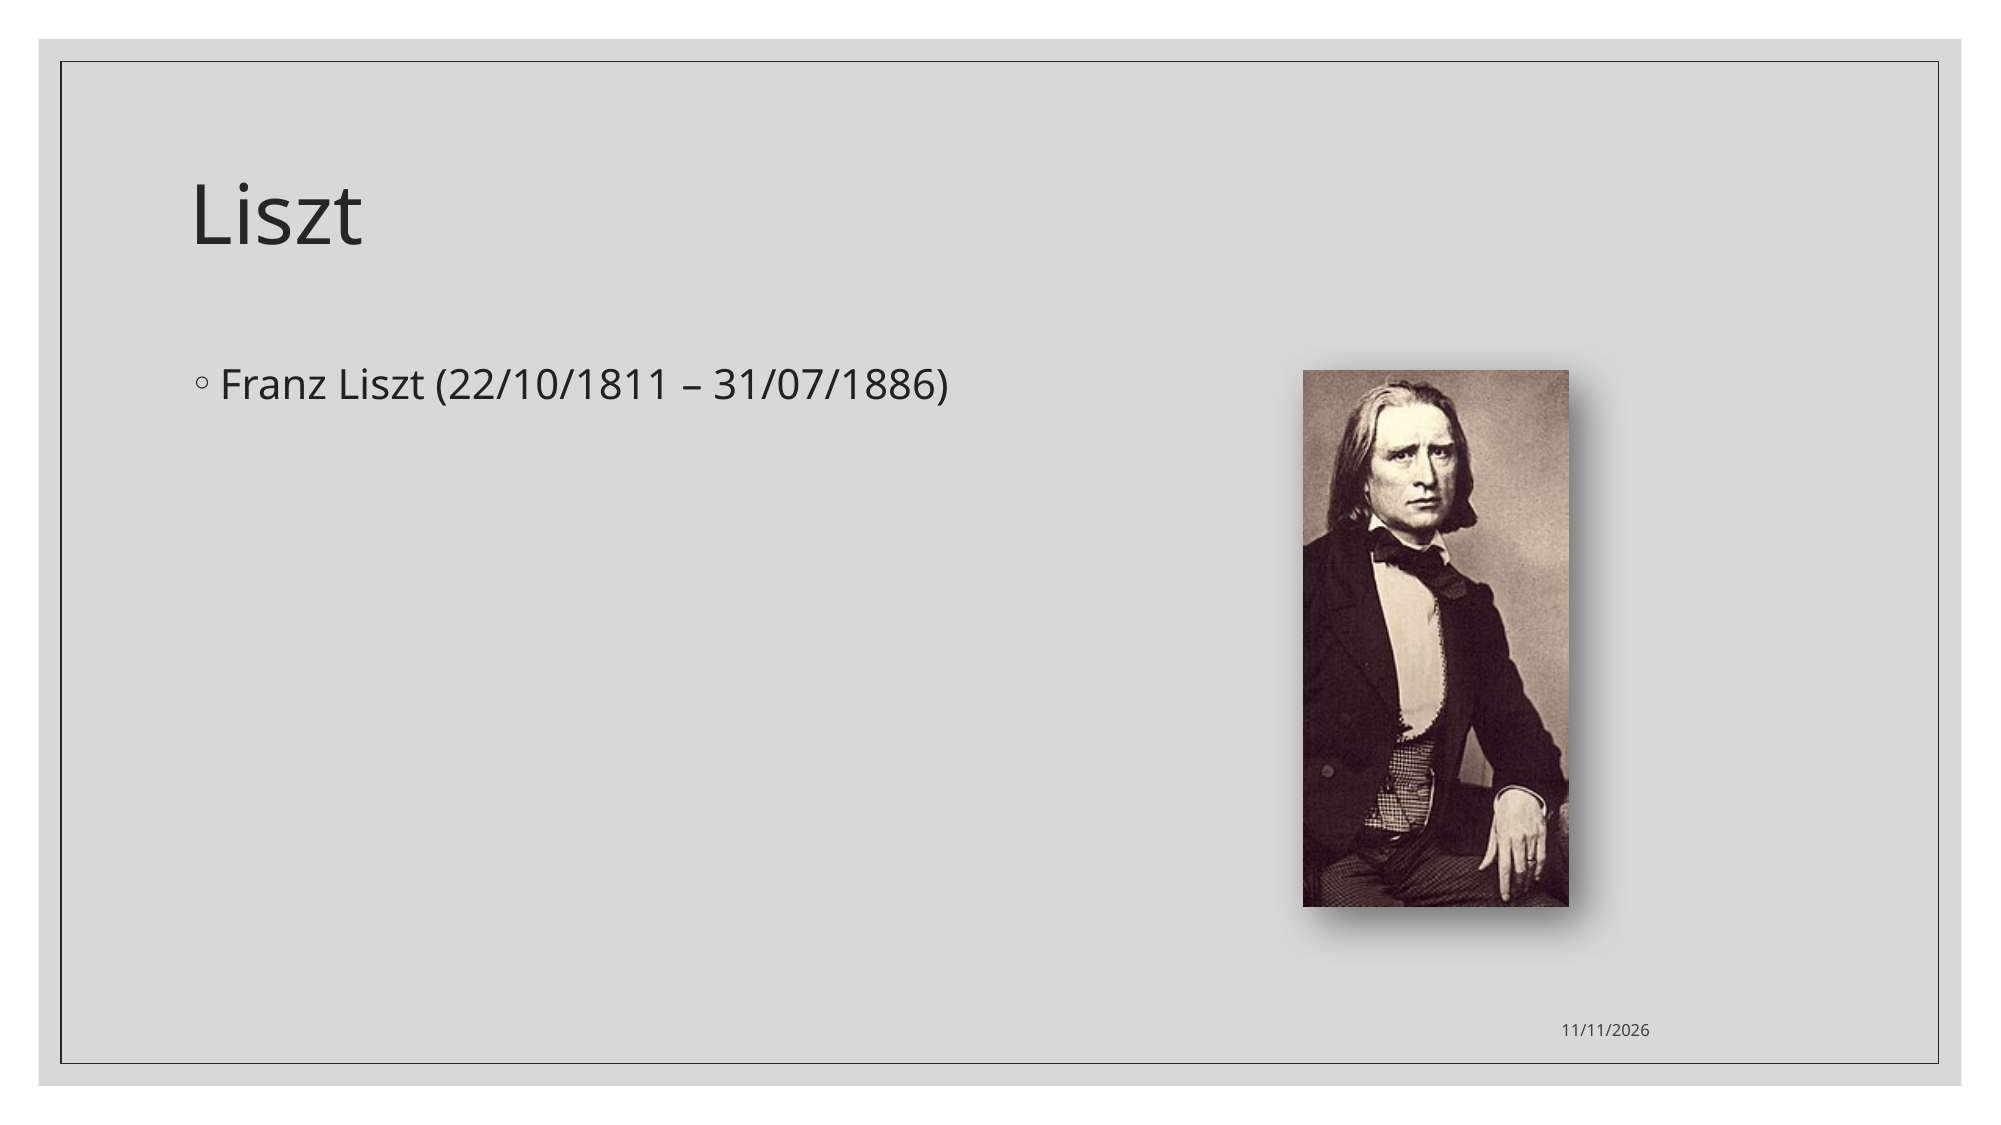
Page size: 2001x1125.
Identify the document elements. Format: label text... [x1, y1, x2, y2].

title Liszt [174, 105, 1825, 331]
list Franz Liszt (22/10/1811 – 31/07/1886) [174, 345, 1825, 977]
picture [1303, 370, 1569, 907]
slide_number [1190, 990, 1665, 1050]
